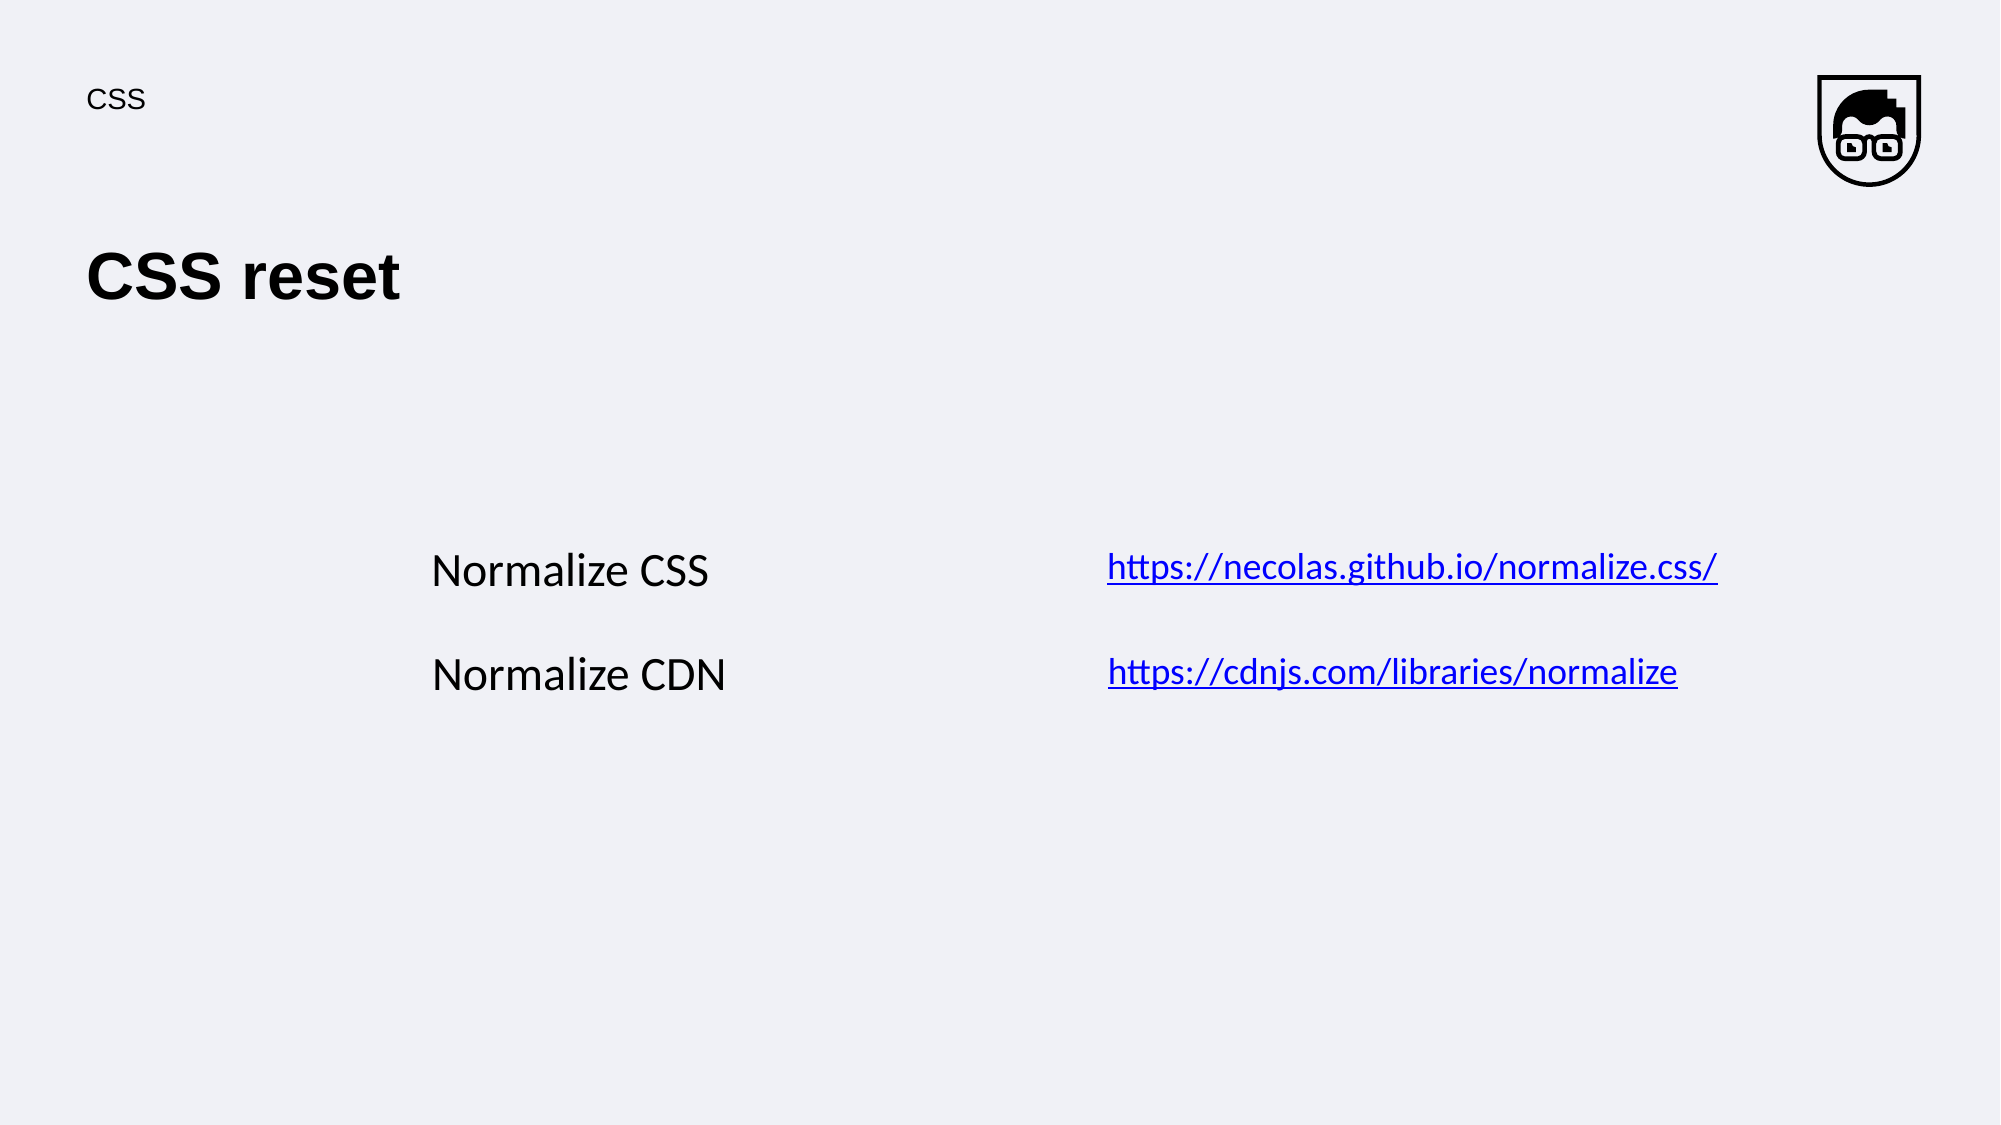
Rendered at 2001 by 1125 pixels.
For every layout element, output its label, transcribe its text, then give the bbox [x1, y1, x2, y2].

text_box https://cdnjs.com/libraries/normalize [1100, 639, 1687, 700]
text_box Normalize CSS [423, 531, 718, 604]
list CSS [78, 76, 1001, 152]
text_box Normalize CDN [424, 635, 735, 708]
title CSS reset [78, 224, 1852, 439]
text_box https://necolas.github.io/normalize.css/ [1099, 535, 1726, 596]
